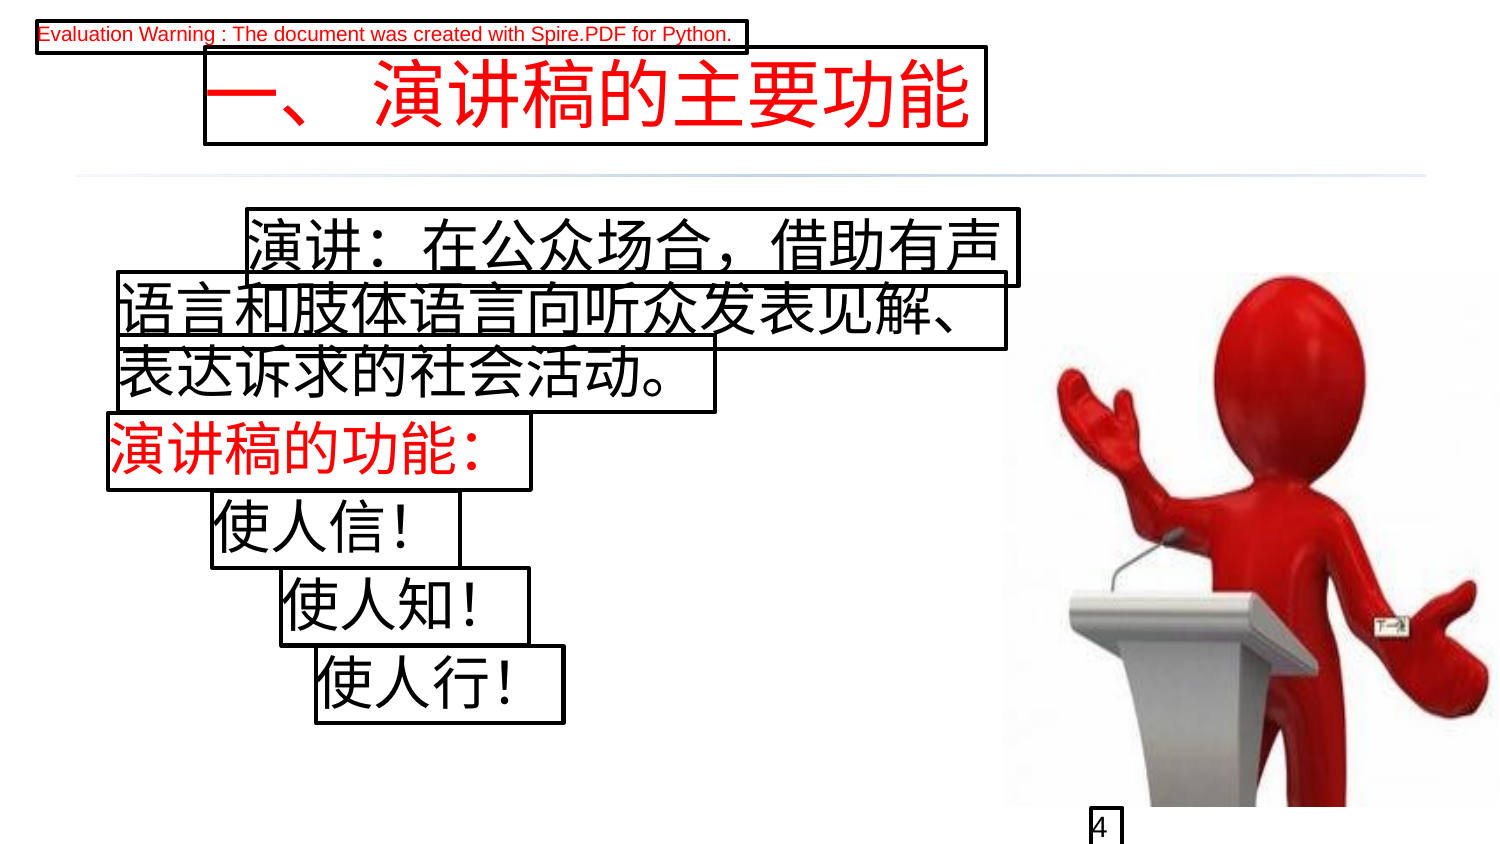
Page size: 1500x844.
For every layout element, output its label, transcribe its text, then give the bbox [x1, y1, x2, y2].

picture [1001, 271, 1500, 808]
picture [72, 171, 1428, 178]
text_box 使人信！ [210, 488, 462, 570]
text_box 使人知！ [279, 566, 531, 648]
text_box 演讲稿的功能： [106, 411, 533, 492]
text_box 4 [1089, 815, 1124, 844]
text_box 使人行！ [314, 644, 566, 725]
text_box 表达诉求的社会活动。 [116, 333, 717, 414]
text_box 语言和肢体语言向听众发表见解、 [116, 270, 1001, 351]
text_box Evaluation Warning : The document was created with Spire.PDF for Python. [35, 19, 749, 55]
text_box 演讲：在公众场合，借助有声 [245, 207, 1021, 270]
text_box 一、 演讲稿的主要功能 [203, 45, 988, 146]
